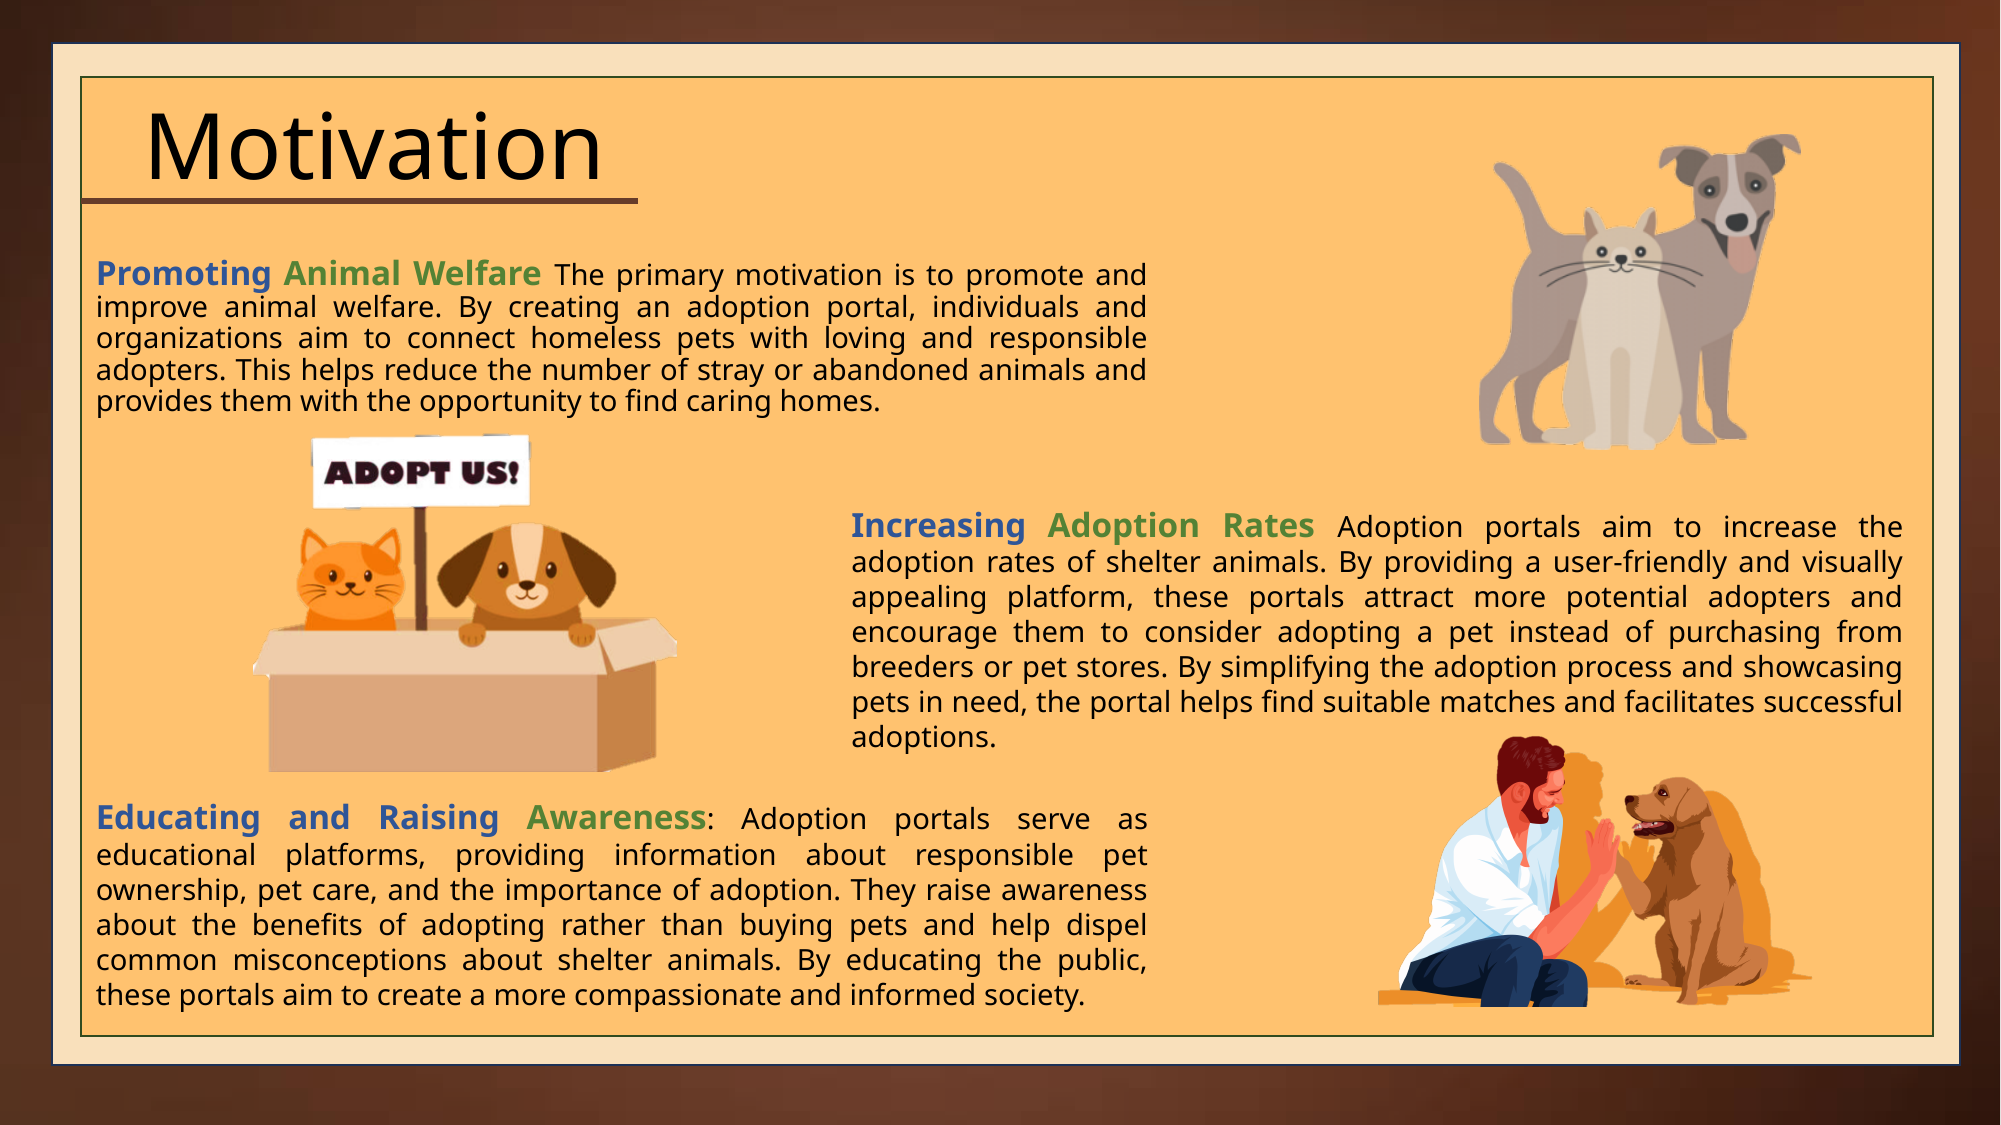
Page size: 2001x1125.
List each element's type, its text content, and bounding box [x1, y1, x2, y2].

picture [0, 0, 2001, 1125]
text_box Educating and Raising Awareness: Adoption portals serve as educational platforms, providing information about responsible pet ownership, pet care, and the importance of adoption. They raise awareness about the benefits of adopting rather than buying pets and help dispel common misconceptions about shelter animals. By educating the public, these portals aim to create a more compassionate and informed society. [81, 788, 1164, 1019]
text_box [80, 76, 1934, 1037]
text_box Increasing Adoption Rates Adoption portals aim to increase the adoption rates of shelter animals. By providing a user-friendly and visually appealing platform, these portals attract more potential adopters and encourage them to consider adopting a pet instead of purchasing from breeders or pet stores. By simplifying the adoption process and showcasing pets in need, the portal helps find suitable matches and facilitates successful adoptions. [836, 496, 1919, 761]
text_box Motivation [128, 9, 686, 207]
text_box Promoting Animal Welfare The primary motivation is to promote and improve animal welfare. By creating an adoption portal, individuals and organizations aim to connect homeless pets with loving and responsible adopters. This helps reduce the number of stray or abandoned animals and provides them with the opportunity to find caring homes. [81, 193, 1164, 563]
text_box [51, 42, 1961, 1066]
